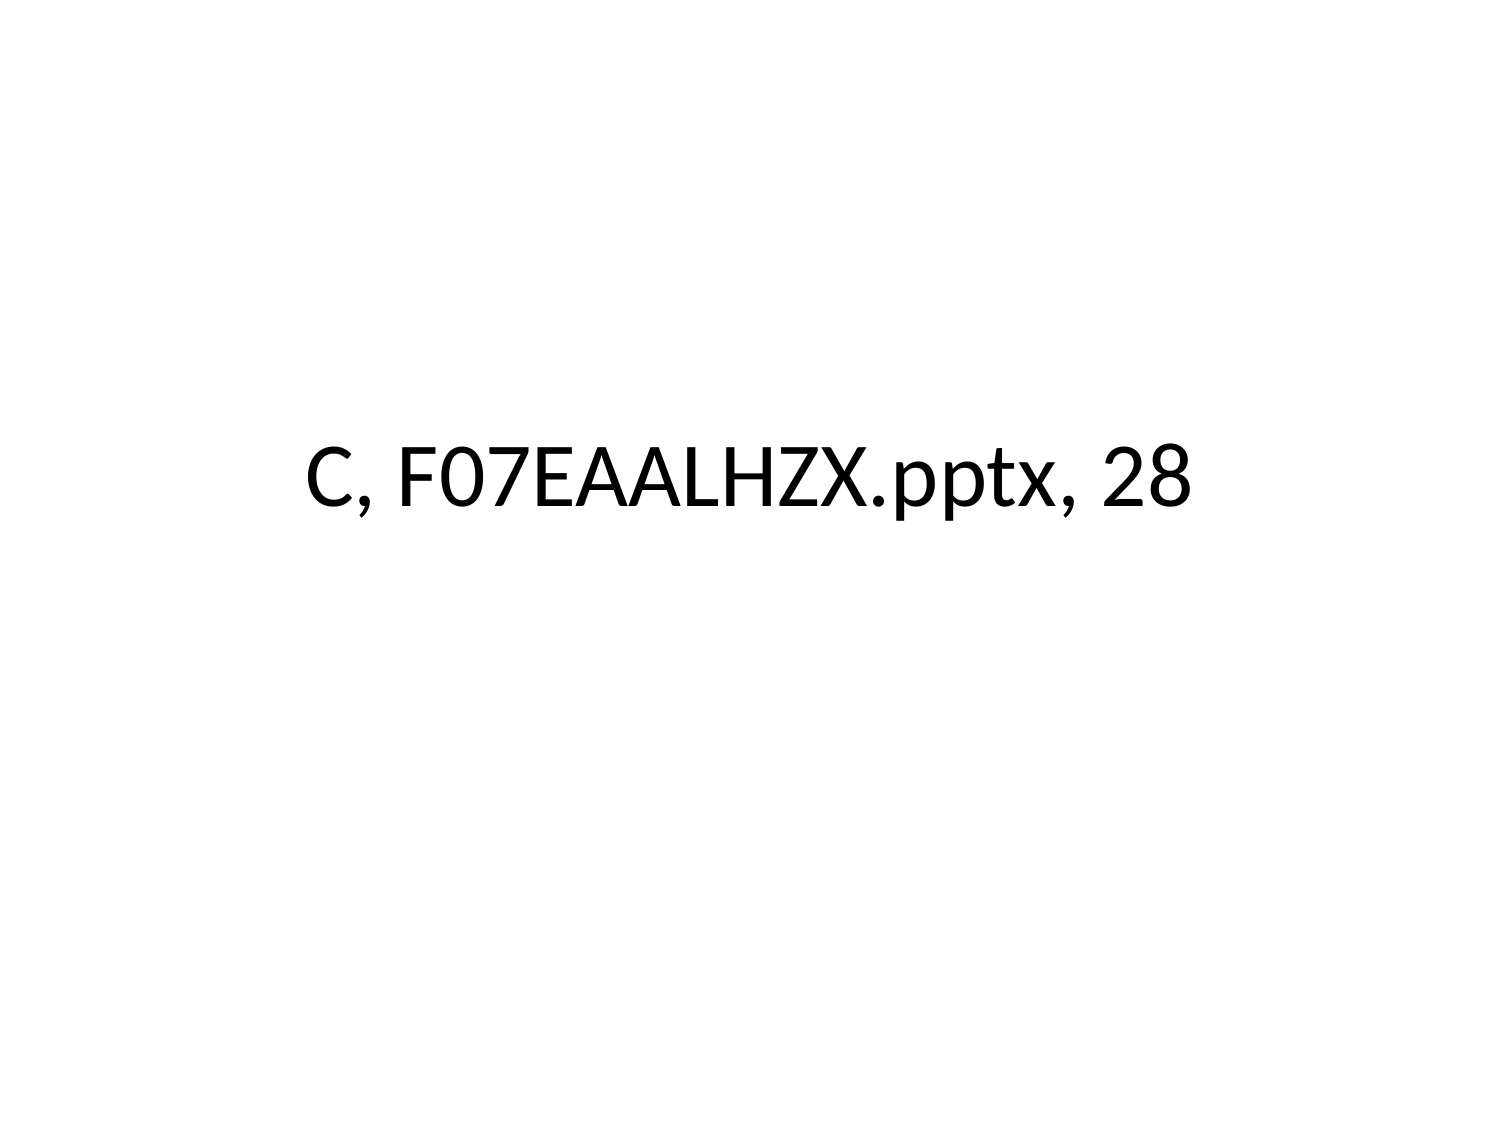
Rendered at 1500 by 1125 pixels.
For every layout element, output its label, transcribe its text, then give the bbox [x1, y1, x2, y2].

title C, F07EAALHZX.pptx, 28 [112, 349, 1388, 591]
